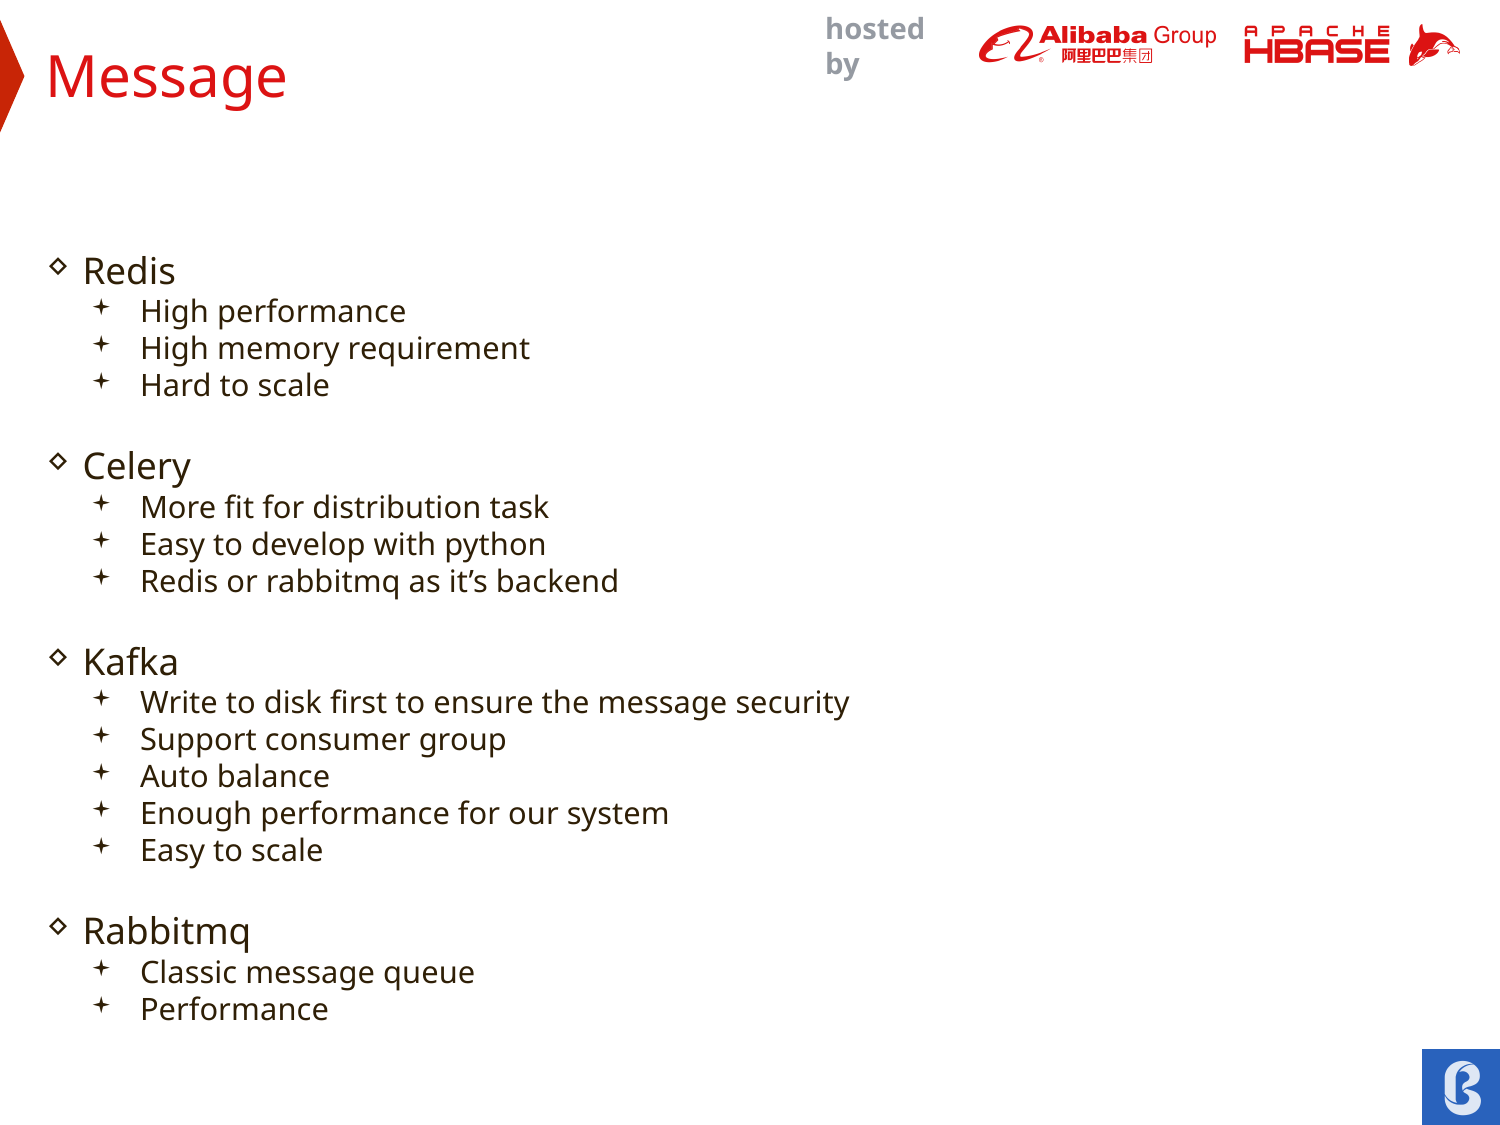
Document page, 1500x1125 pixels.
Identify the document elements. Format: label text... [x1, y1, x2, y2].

picture [1422, 1049, 1500, 1125]
list Message [36, 24, 930, 118]
list Redis High performance High memory requirement Hard to scale Celery More fit for distribution task Easy to develop with python Redis or rabbitmq as it’s backend Kafka Write to disk first to ensure the message security Support consumer group Auto balance Enough performance for our system Easy to scale Rabbitmq Classic message queue Performance [36, 238, 1430, 1043]
picture [979, 24, 1460, 66]
